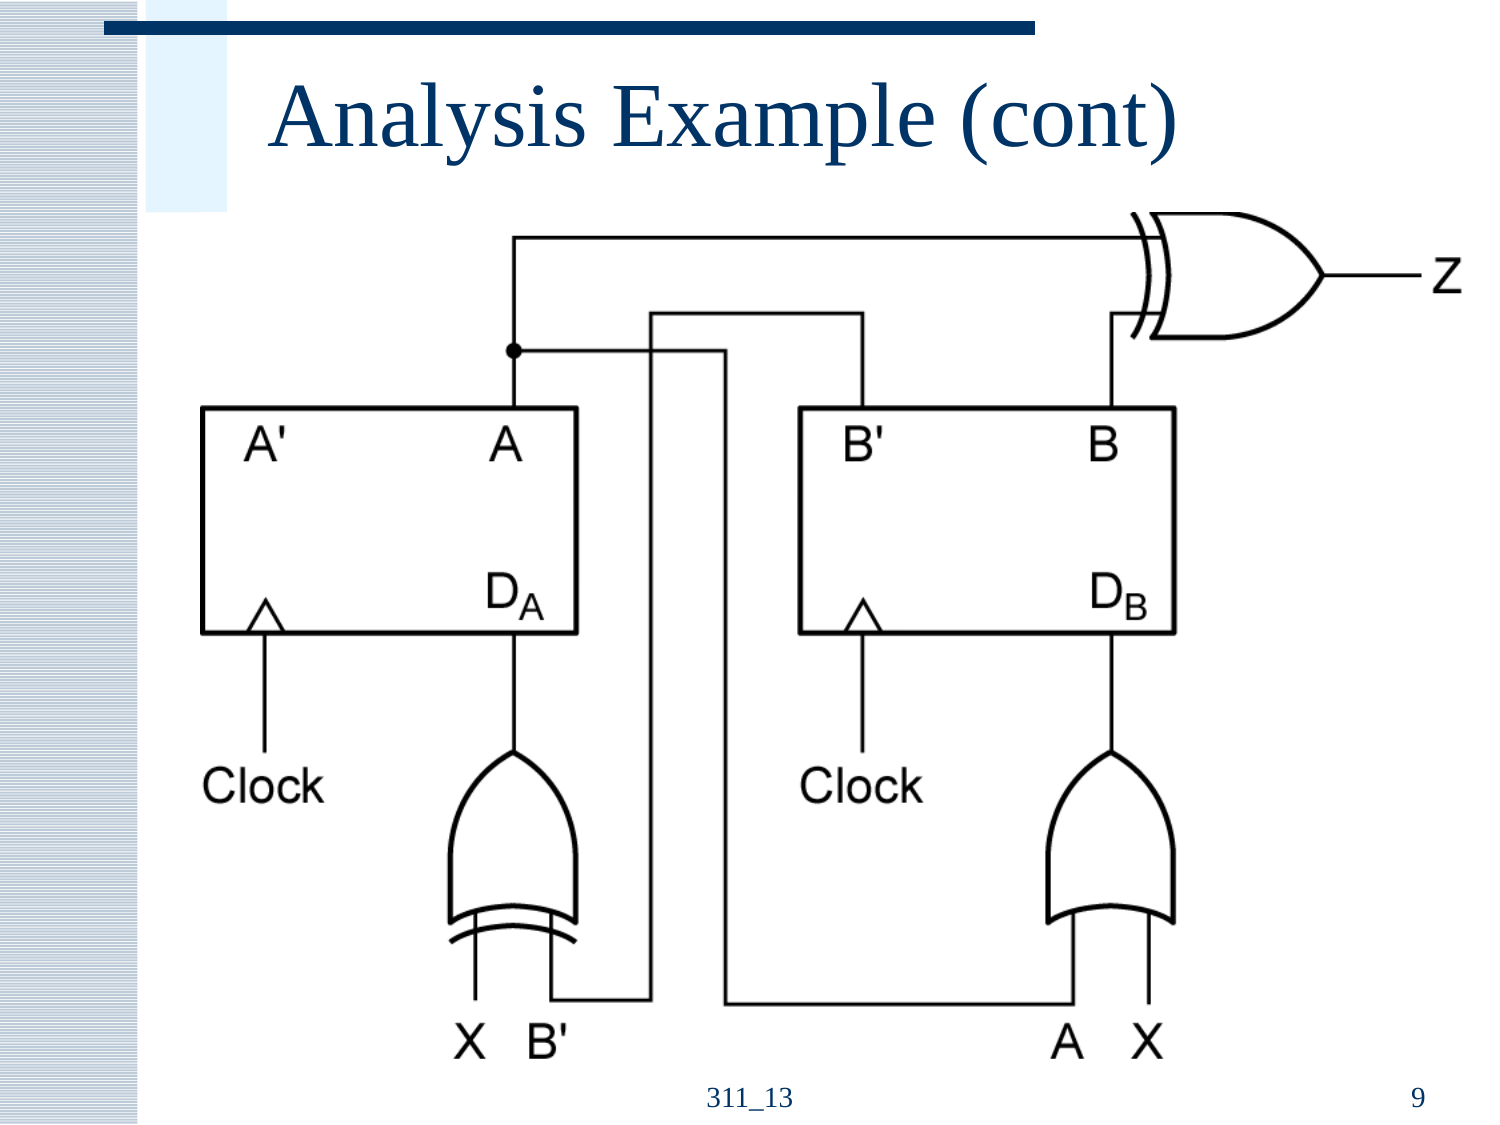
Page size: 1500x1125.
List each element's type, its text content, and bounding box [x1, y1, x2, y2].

footer 311_13 [612, 1085, 888, 1122]
title Analysis Example (cont) [251, 24, 1463, 212]
picture [199, 212, 1463, 1076]
slide_number 9 [1080, 1085, 1442, 1122]
